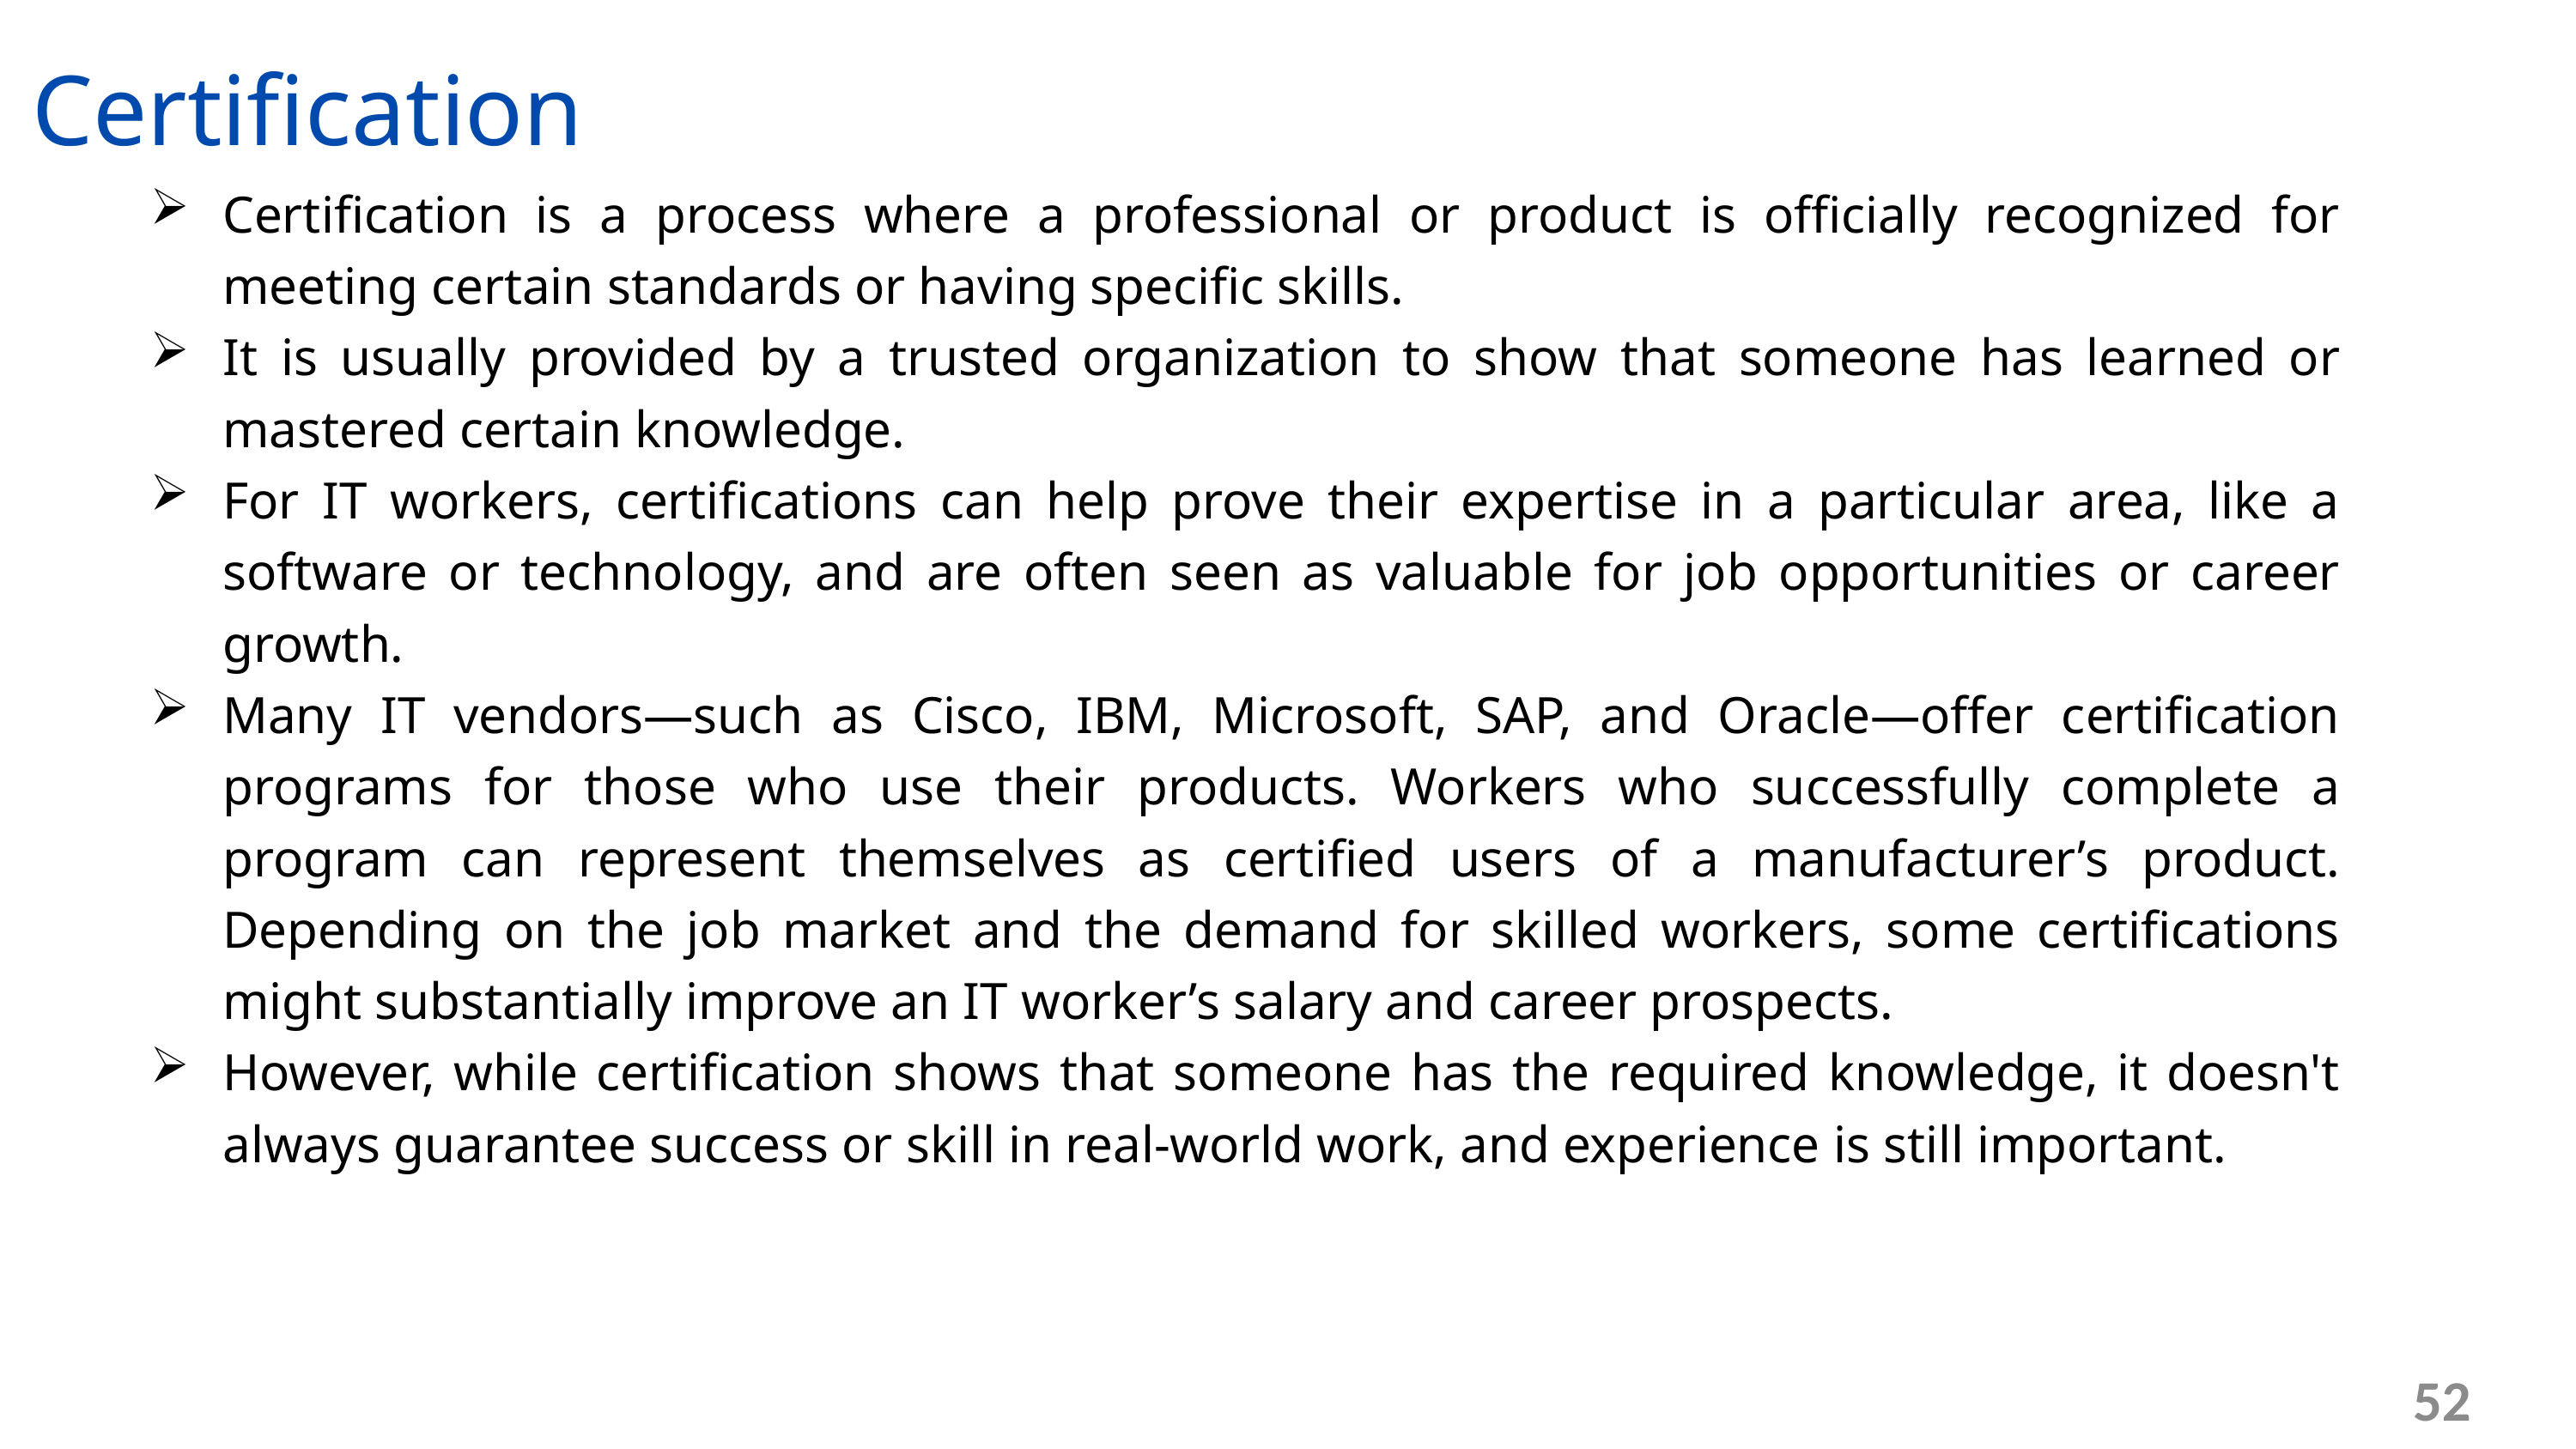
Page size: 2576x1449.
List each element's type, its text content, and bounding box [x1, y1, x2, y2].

text_box Certification [32, 3, 2533, 165]
slide_number 52 [2200, 1379, 2484, 1418]
text_box Certification is a process where a professional or product is officially recognized for meeting certain standards or having specific skills. It is usually provided by a trusted organization to show that someone has learned or mastered certain knowledge. For IT workers, certifications can help prove their expertise in a particular area, like a software or technology, and are often seen as valuable for job opportunities or career growth. Many IT vendors—such as Cisco, IBM, Microsoft, SAP, and Oracle—offer certification programs for those who use their products. Workers who successfully complete a program can represent themselves as certified users of a manufacturer’s product. Depending on the job market and the demand for skilled workers, some certifications might substantially improve an IT worker’s salary and career prospects. However, while certification shows that someone has the required knowledge, it doesn't always guarantee success or skill in real-world work, and experience is still important. [149, 171, 2340, 1173]
